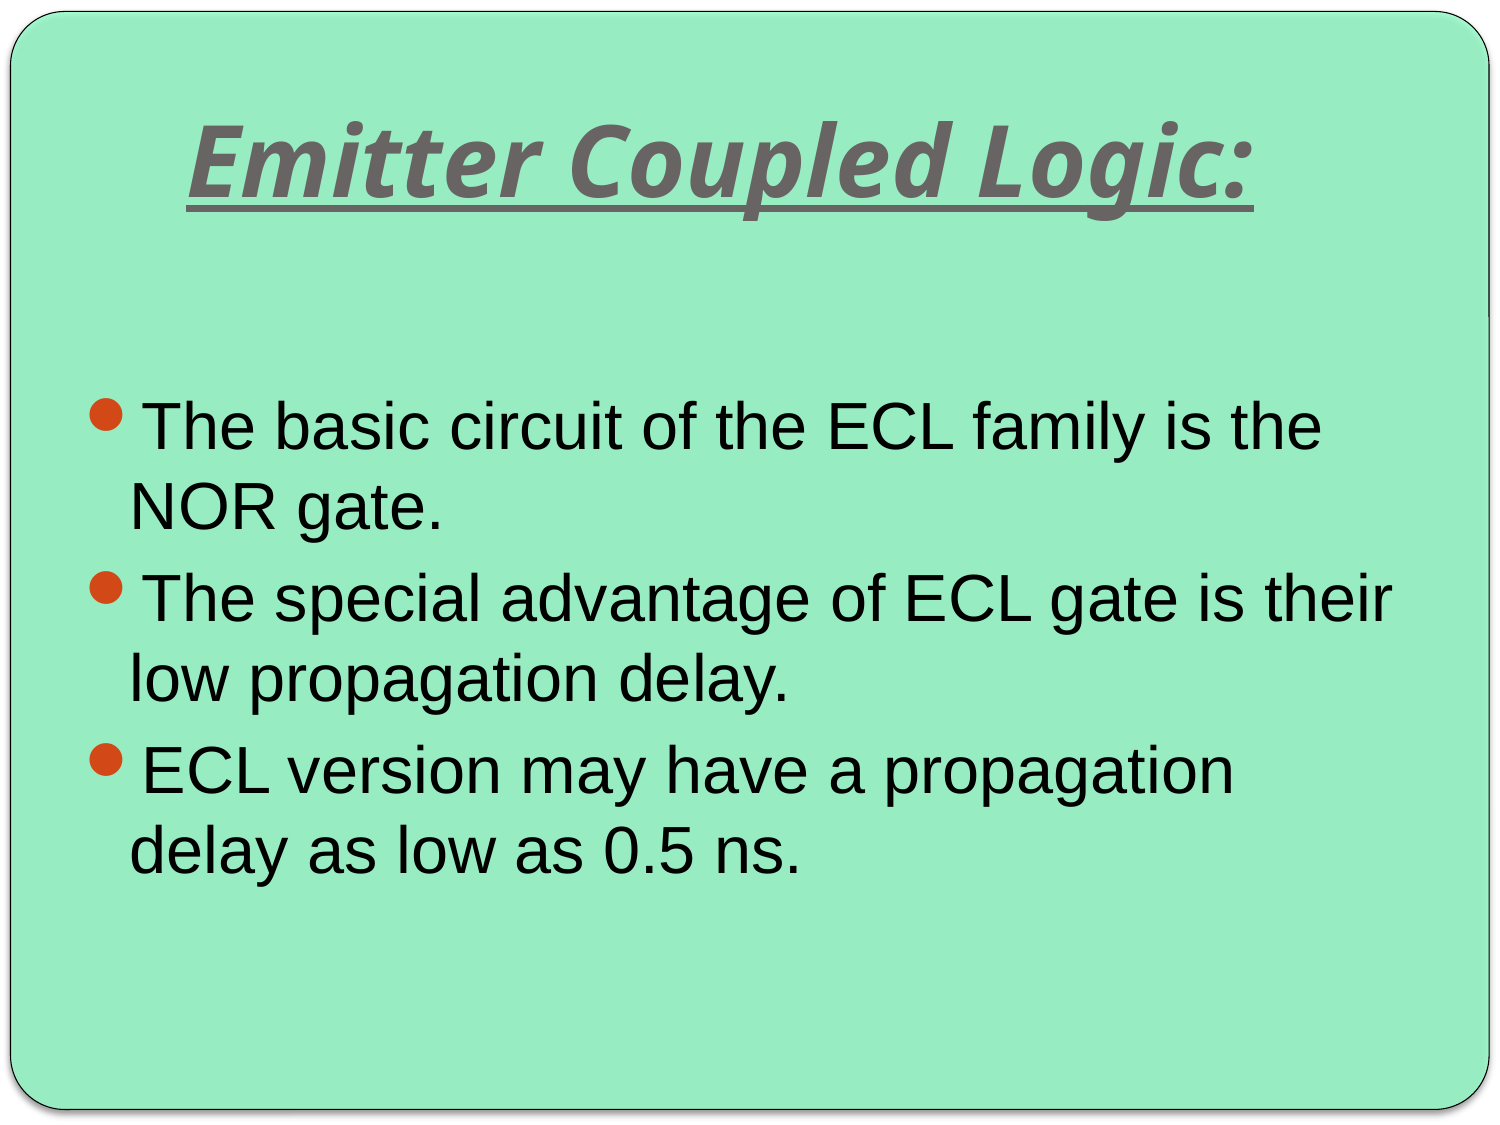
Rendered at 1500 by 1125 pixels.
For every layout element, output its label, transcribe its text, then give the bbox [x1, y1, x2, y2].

title Emitter Coupled Logic: [150, 45, 1425, 233]
list The basic circuit of the ECL family is the NOR gate. The special advantage of ECL gate is their low propagation delay. ECL version may have a propagation delay as low as 0.5 ns. [70, 375, 1421, 1037]
